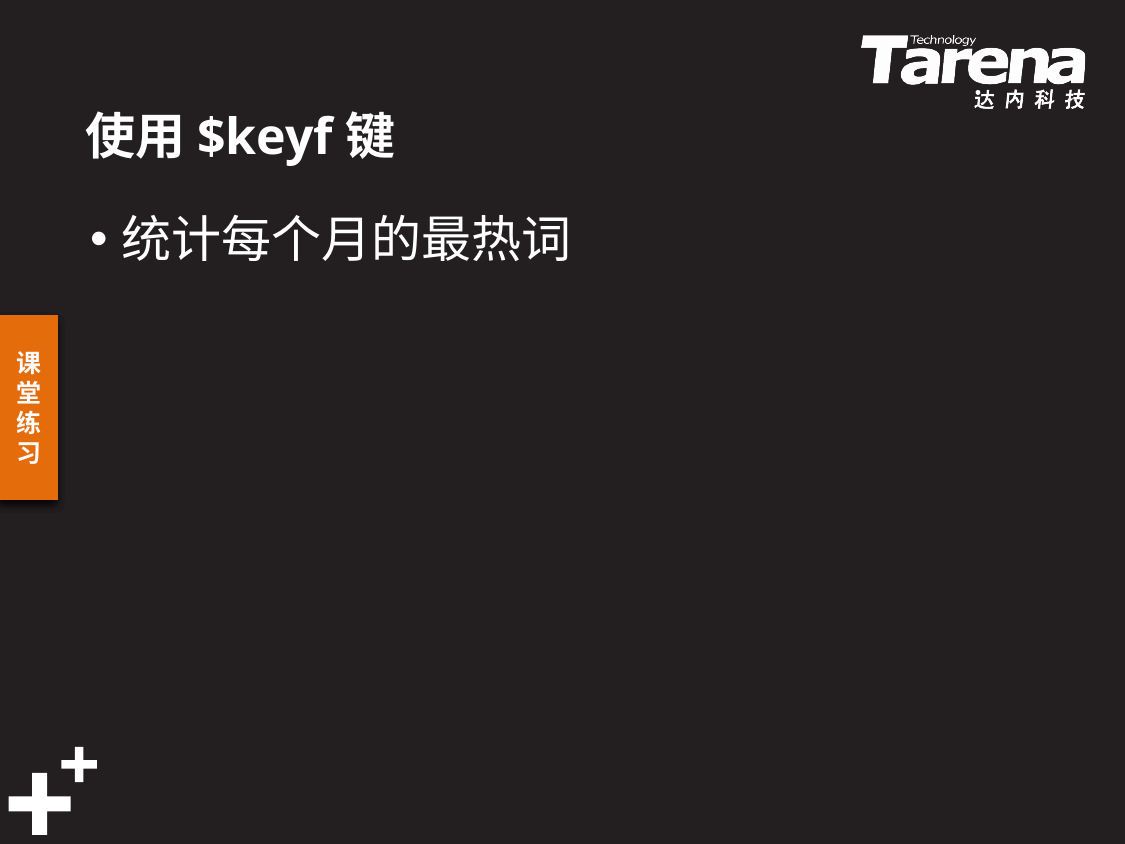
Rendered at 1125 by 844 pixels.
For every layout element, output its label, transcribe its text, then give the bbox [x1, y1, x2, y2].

list 统计每个月的最热词 [75, 200, 1077, 794]
picture [861, 35, 1086, 109]
title 使用$keyf键 [70, 70, 765, 200]
